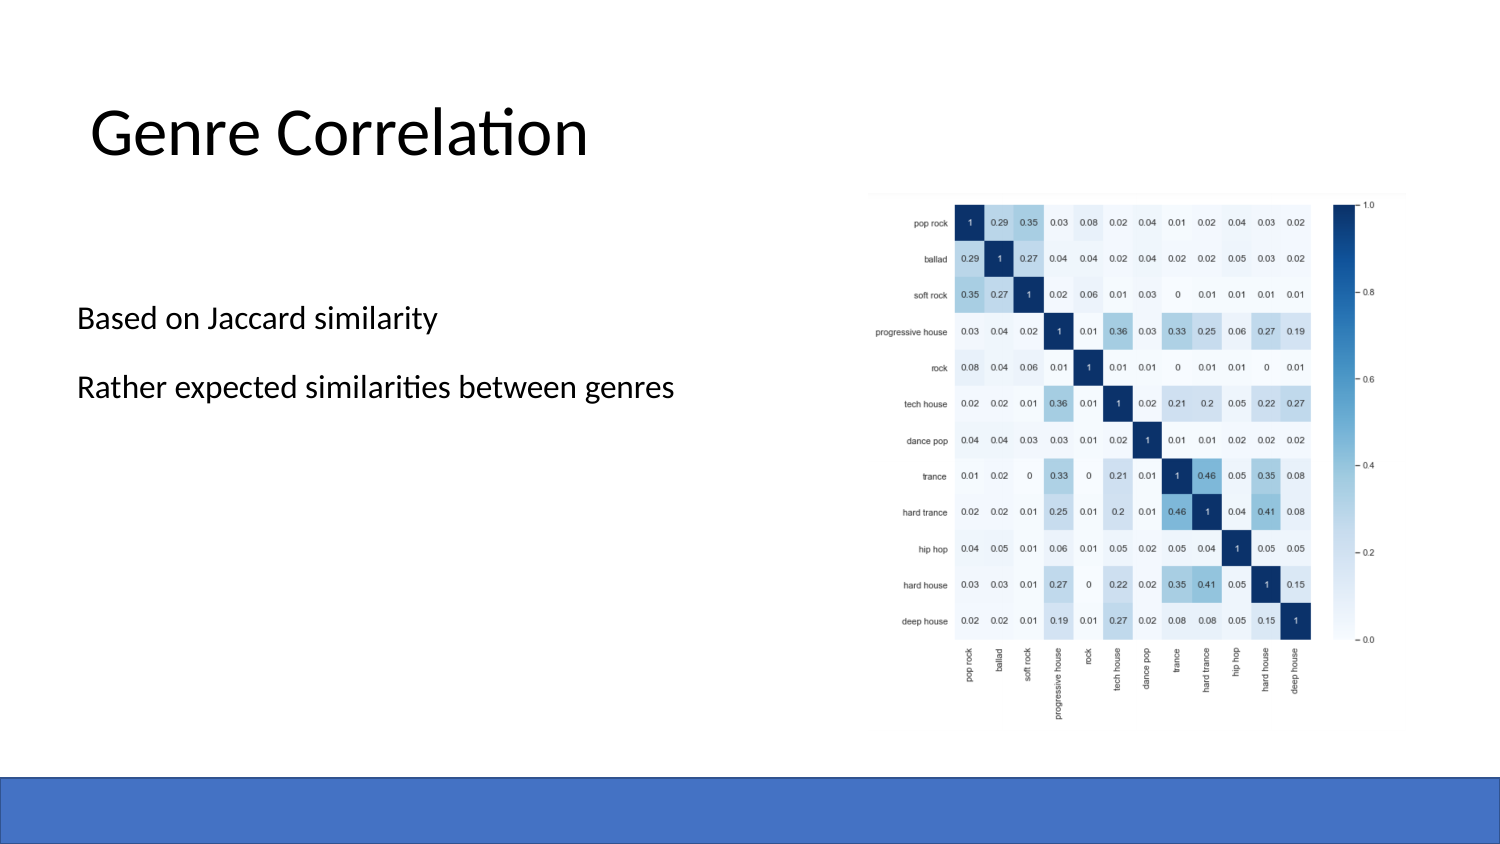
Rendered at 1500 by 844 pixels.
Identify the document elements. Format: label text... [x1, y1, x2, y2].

picture [867, 193, 1407, 731]
text_box Genre Correlation [75, 59, 1425, 186]
text_box [0, 777, 1500, 844]
list Based on Jaccard similarity Rather expected similarities between genres [62, 285, 862, 731]
